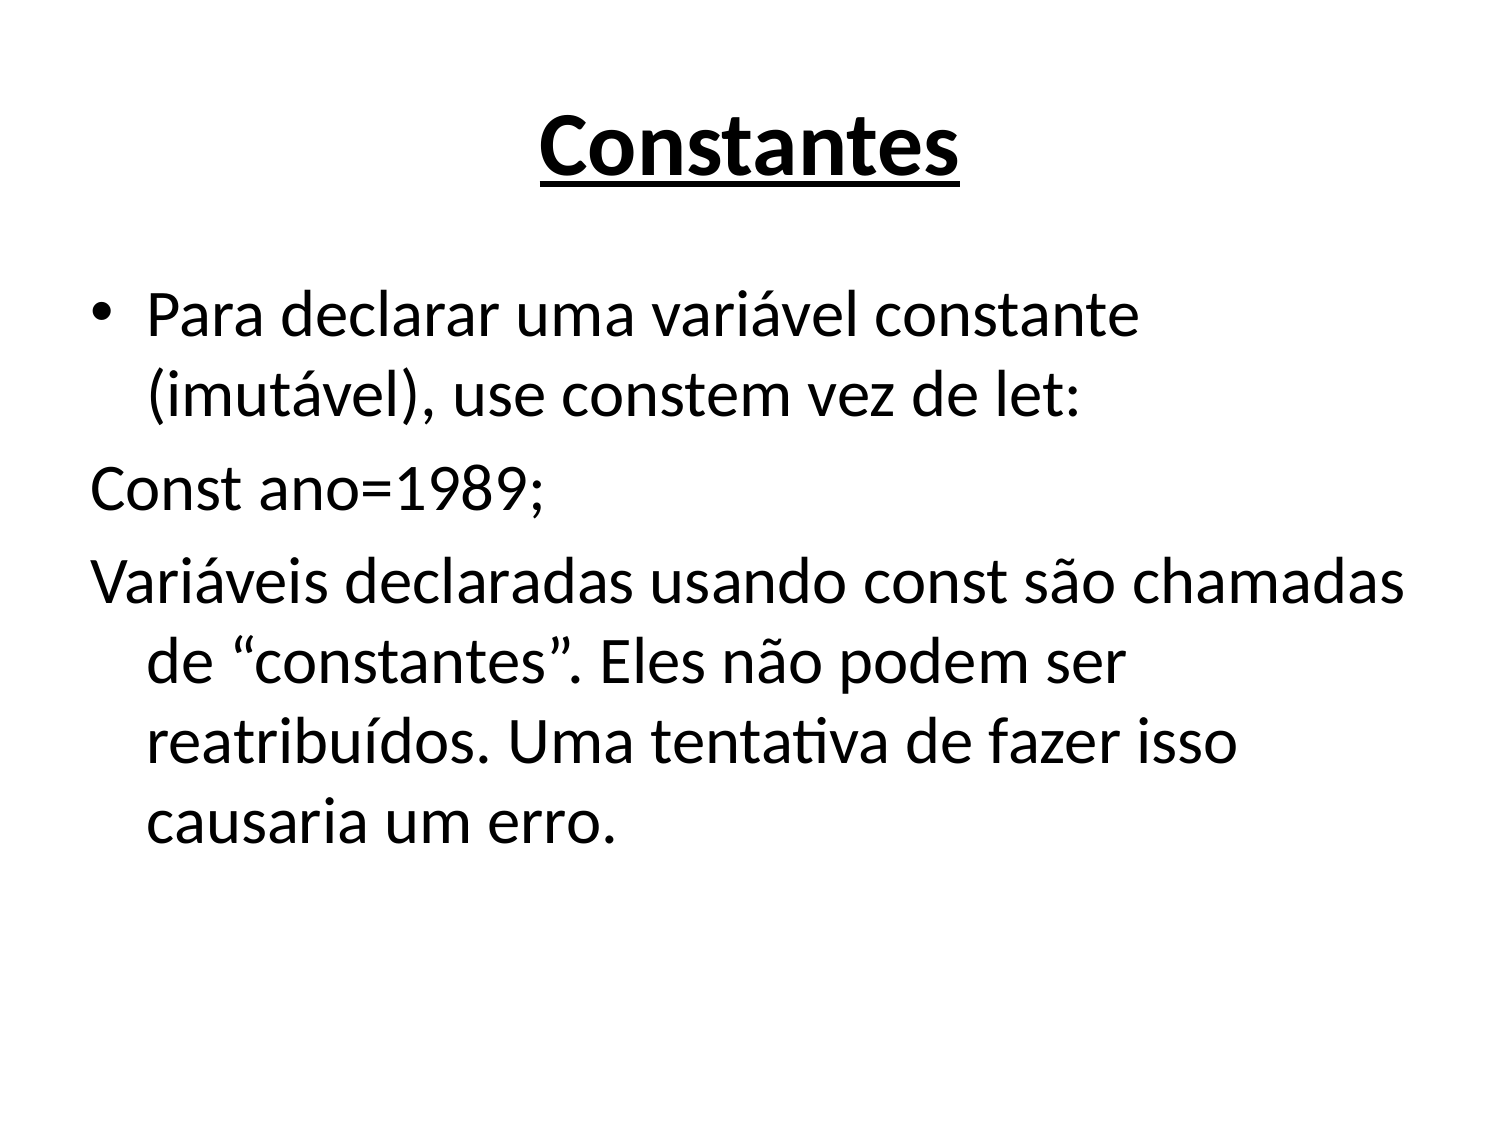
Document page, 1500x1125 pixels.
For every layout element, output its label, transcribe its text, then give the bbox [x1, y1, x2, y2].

title Constantes [75, 45, 1425, 233]
list Para declarar uma variável constante (imutável), use constem vez de let: Const ano=1989; Variáveis ​​declaradas usando const são chamadas de “constantes”. Eles não podem ser reatribuídos. Uma tentativa de fazer isso causaria um erro. [75, 262, 1425, 1005]
